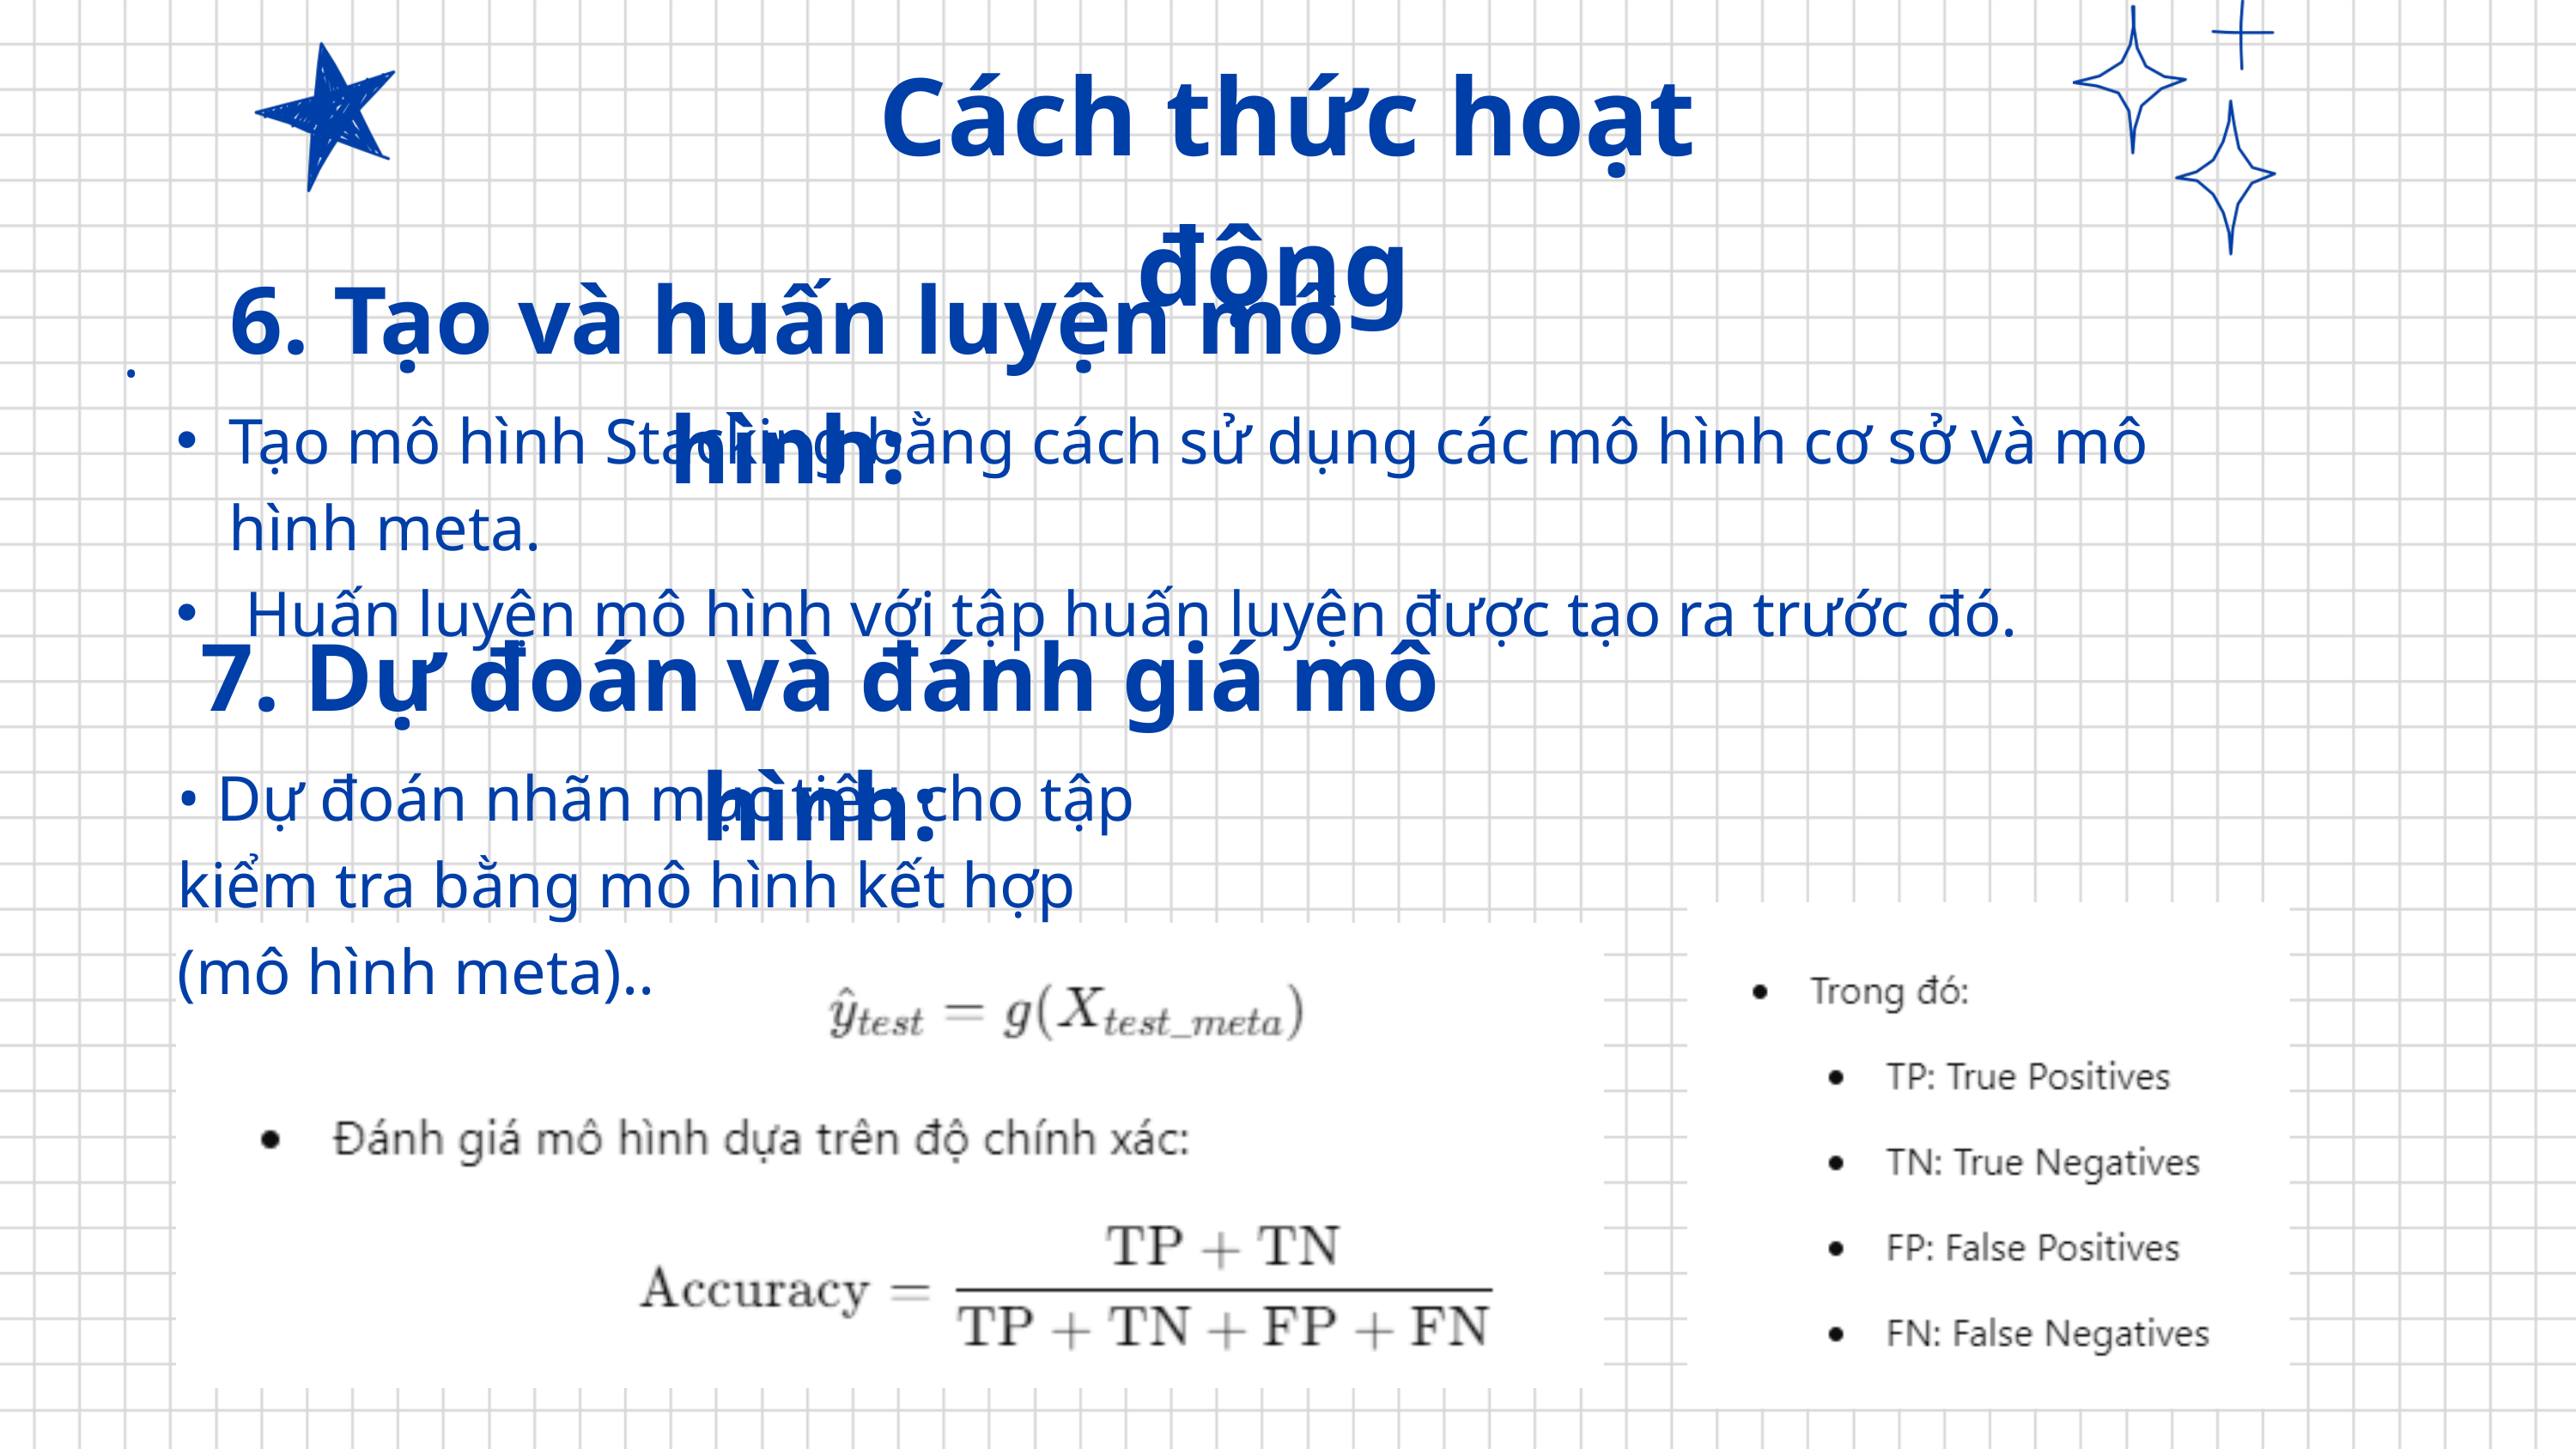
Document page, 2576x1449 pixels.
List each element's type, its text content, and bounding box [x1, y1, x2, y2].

text_box Cách thức hoạt động [800, 27, 1776, 302]
text_box . Tạo mô hình Stacking bằng cách sử dụng các mô hình cơ sở và mô hình meta. Huấn luyện mô hình với tập huấn luyện được tạo ra trước đó. [124, 302, 2290, 650]
text_box 7. Dự đoán và đánh giá mô hình: [176, 650, 1464, 860]
text_box [254, 25, 406, 193]
text_box [1687, 902, 2290, 1409]
text_box [176, 923, 1604, 1388]
text_box 6. Tạo và huấn luyện mô hình: [176, 242, 1400, 302]
text_box [0, 0, 2576, 1449]
text_box [2072, 0, 2277, 256]
text_box • Dự đoán nhãn mục tiêu cho tập kiểm tra bằng mô hình kết hợp (mô hình meta).. [177, 747, 1139, 1007]
